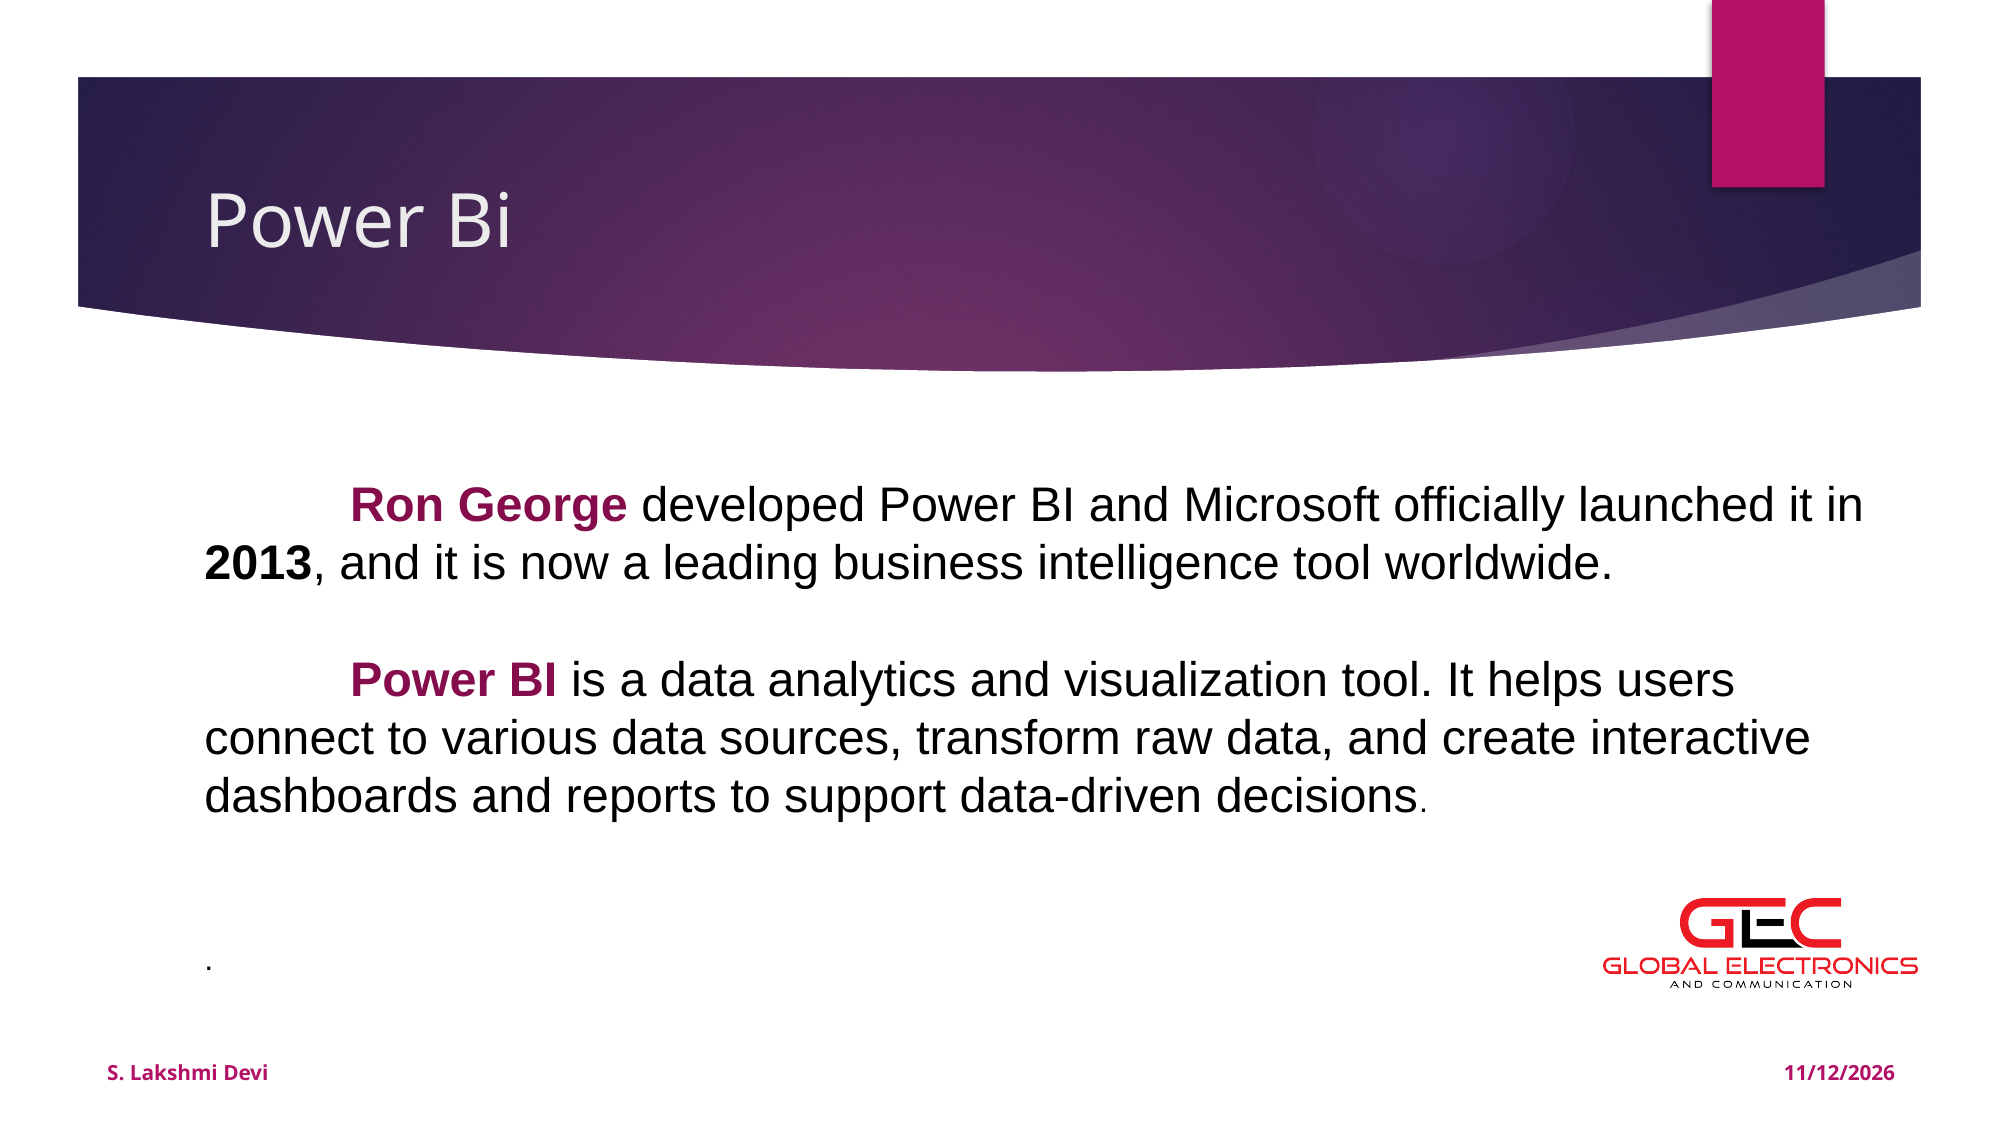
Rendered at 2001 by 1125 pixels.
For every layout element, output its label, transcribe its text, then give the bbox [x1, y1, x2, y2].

footer S. Lakshmi Devi [92, 1048, 726, 1099]
picture [1603, 898, 1918, 988]
title Power Bi [189, 159, 1627, 276]
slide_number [1747, 1048, 1911, 1099]
list Ron George developed Power BI and Microsoft officially launched it in 2013, and it is now a leading business intelligence tool worldwide. Power BI is a data analytics and visualization tool. It helps users connect to various data sources, transform raw data, and create interactive dashboards and reports to support data-driven decisions. . [189, 427, 1910, 988]
